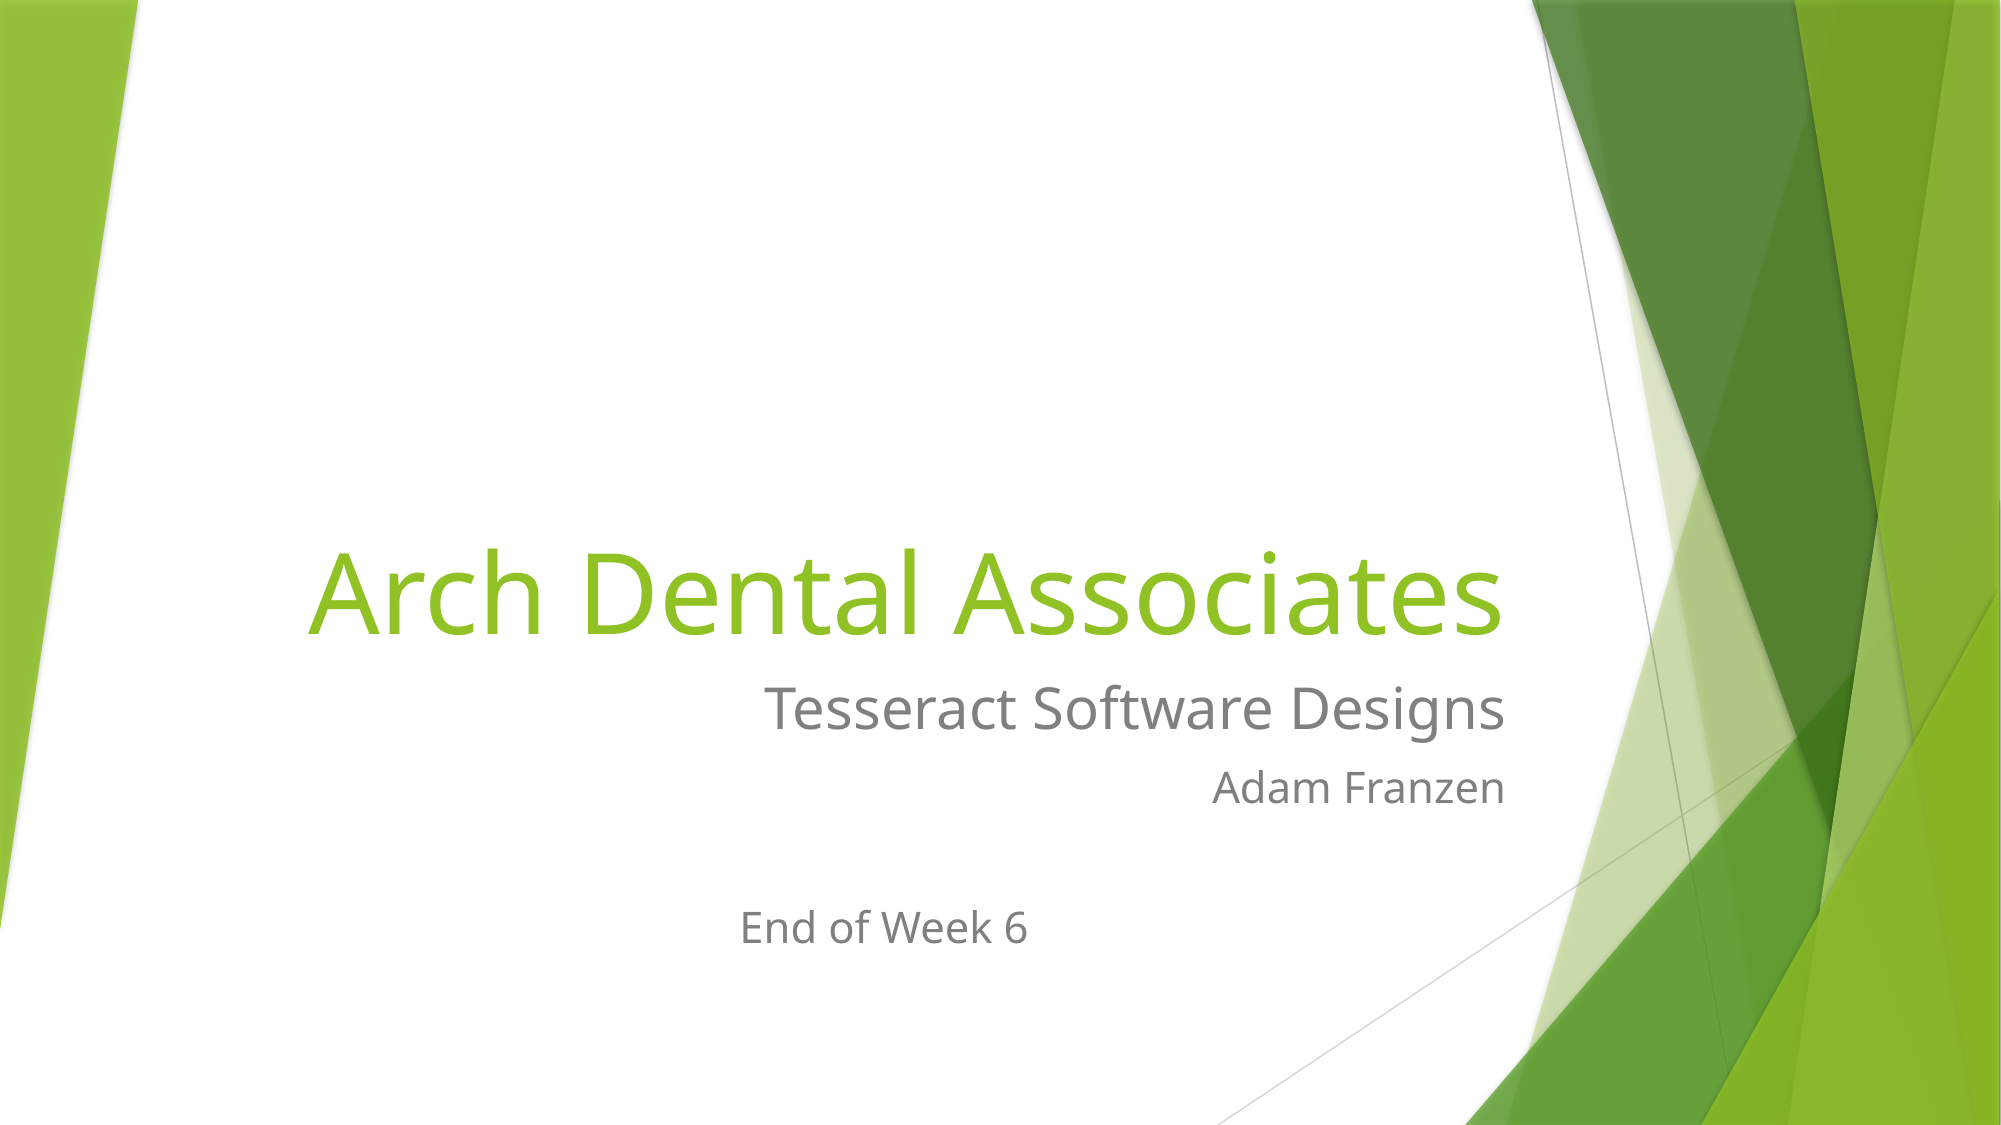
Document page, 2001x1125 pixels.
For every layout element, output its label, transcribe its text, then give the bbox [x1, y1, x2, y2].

subtitle Tesseract Software Designs Adam Franzen End of Week 6 [247, 664, 1522, 962]
title Arch Dental Associates [247, 394, 1522, 664]
